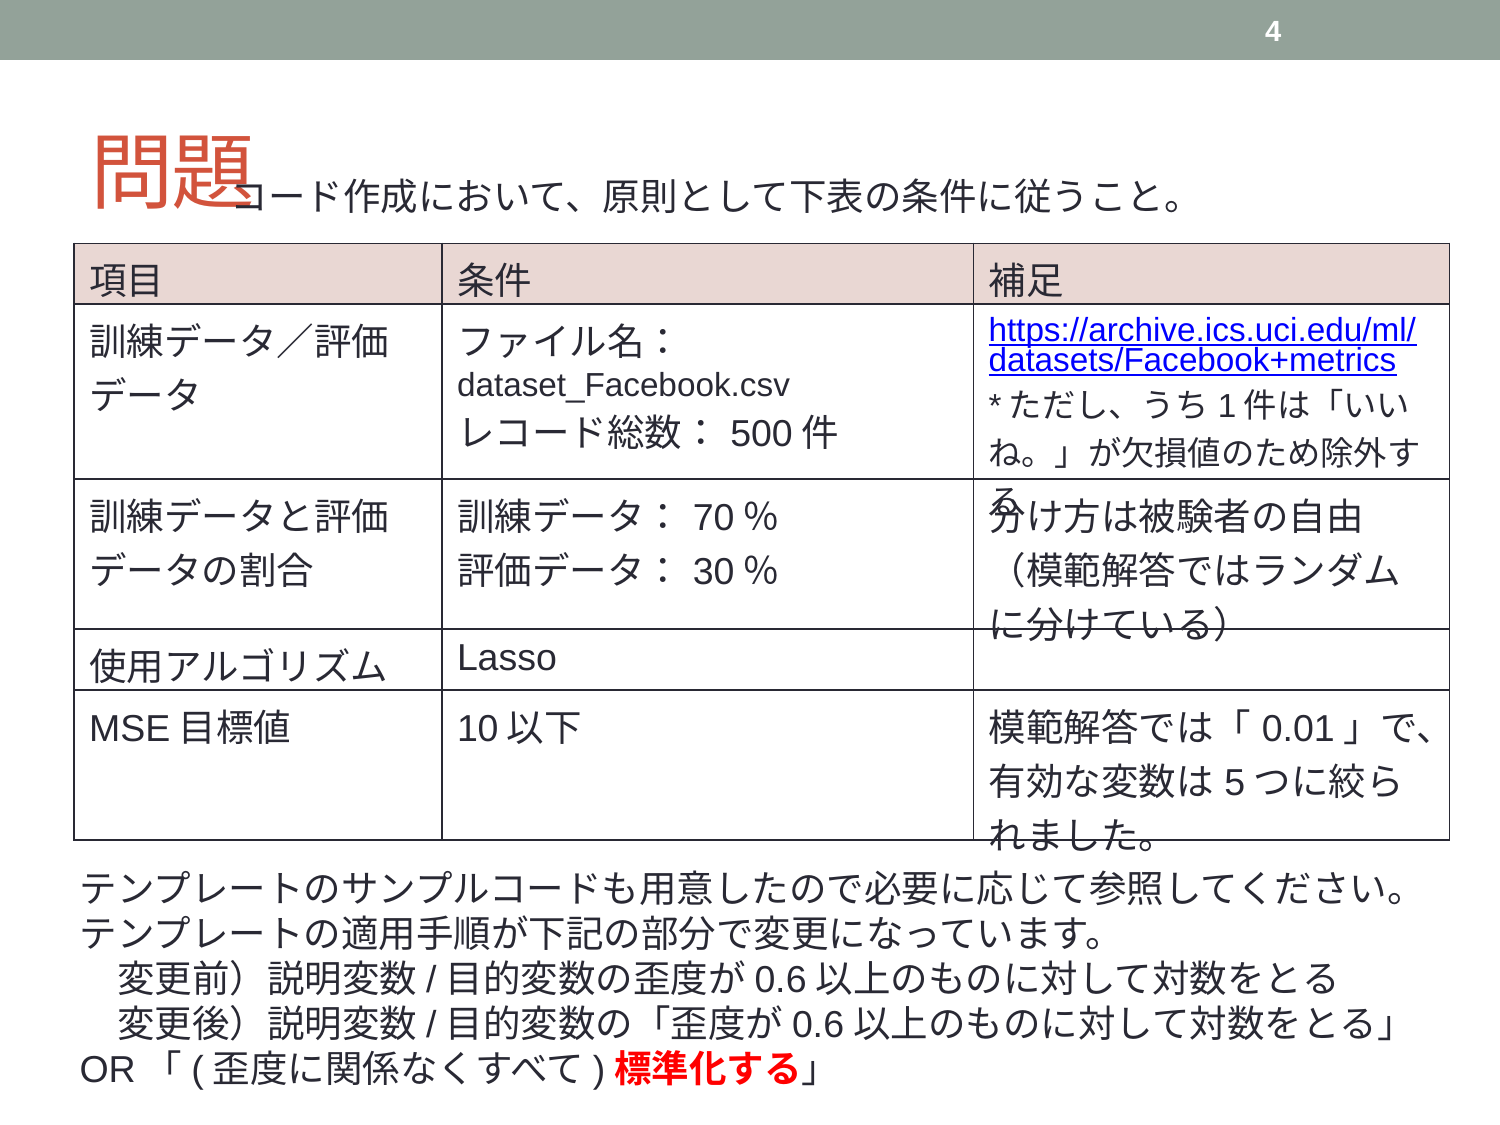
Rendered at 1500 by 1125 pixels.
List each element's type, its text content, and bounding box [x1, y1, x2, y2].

table_cell 訓練データ：70％ 評価データ：30％ [443, 480, 973, 628]
table_cell Lasso [443, 630, 973, 689]
table_cell 訓練データ／評価データ [75, 305, 441, 478]
table_cell https://archive.ics.uci.edu/ml/datasets/Facebook+metrics *ただし、うち1件は「いいね。」が欠損値のため除外する [974, 305, 1449, 478]
table_header 条件 [443, 244, 973, 303]
title 問題 [75, 87, 1425, 243]
slide_number 4 [1250, 3, 1425, 57]
table_cell 模範解答では「0.01」で、有効な変数は5つに絞られました。 [974, 691, 1449, 839]
table_header 補足 [974, 244, 1449, 303]
table_cell ファイル名：dataset_Facebook.csv レコード総数：500件 [443, 305, 973, 478]
table_cell 分け方は被験者の自由 （模範解答ではランダムに分けている） [974, 480, 1449, 628]
table_cell [974, 630, 1449, 689]
text_box コード作成において、原則として下表の条件に従うこと。 [230, 172, 1202, 218]
text_box テンプレートのサンプルコードも用意したので必要に応じて参照してください。 テンプレートの適用手順が下記の部分で変更になっています。 変更前）説明変数/目的変数の歪度が0.6以上のものに対して対数をとる 変更後）説明変数/目的変数の「歪度が0.6以上のものに対して対数をとる」OR「(歪度に関係なくすべて)標準化する」 [64, 857, 1459, 1098]
table_cell 使用アルゴリズム [75, 630, 441, 689]
table_cell 10以下 [443, 691, 973, 839]
table_cell MSE目標値 [75, 691, 441, 839]
table_cell 訓練データと評価データの割合 [75, 480, 441, 628]
table_header 項目 [75, 244, 441, 303]
